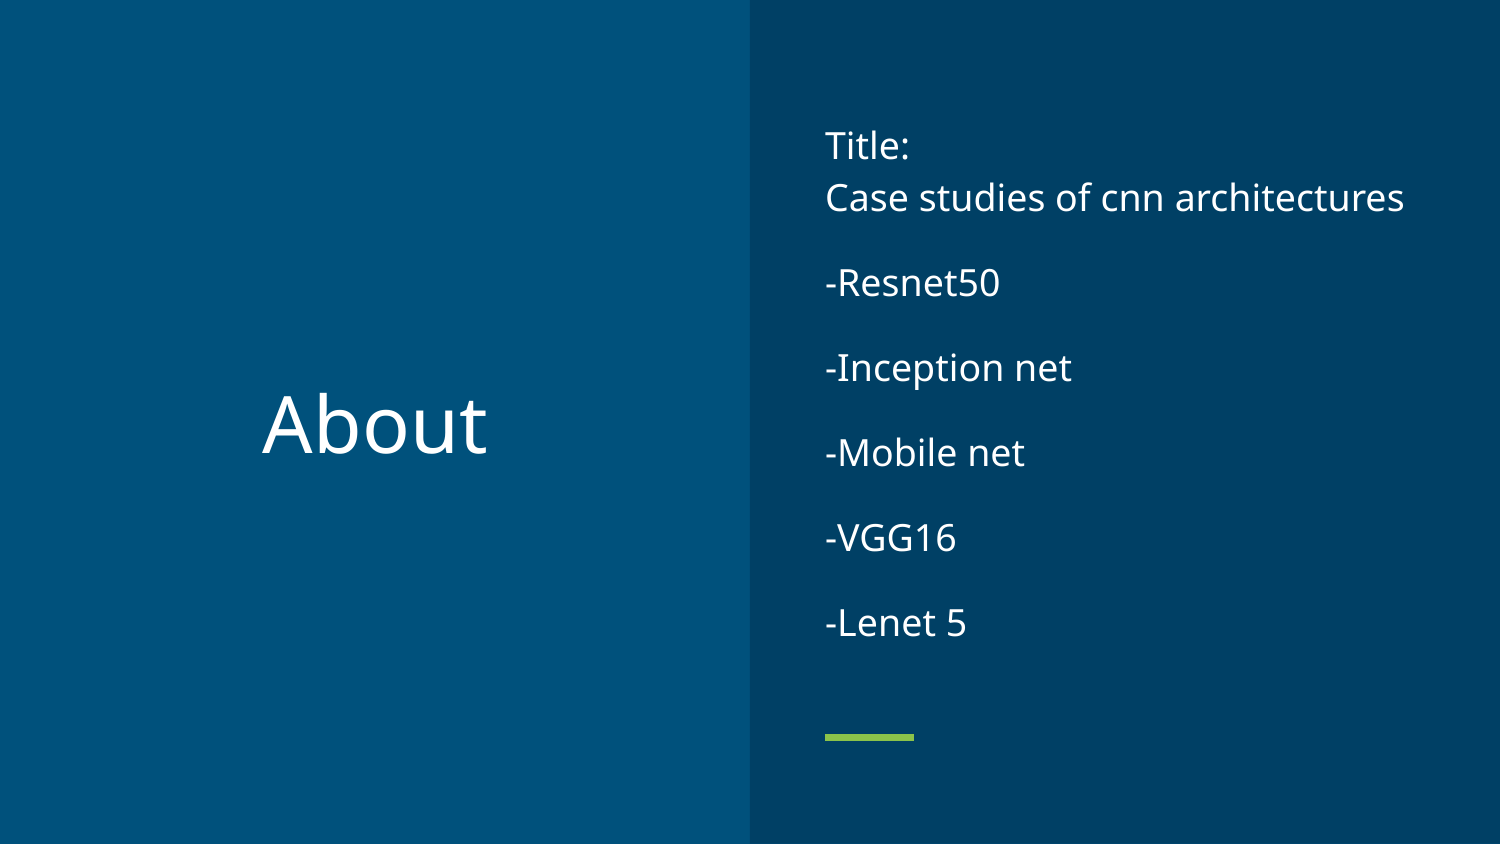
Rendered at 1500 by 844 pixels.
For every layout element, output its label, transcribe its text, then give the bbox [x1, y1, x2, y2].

list Title: Case studies of cnn architectures -Resnet50 -Inception net -Mobile net -VGG16 -Lenet 5 [810, 118, 1440, 725]
title About [43, 313, 708, 530]
